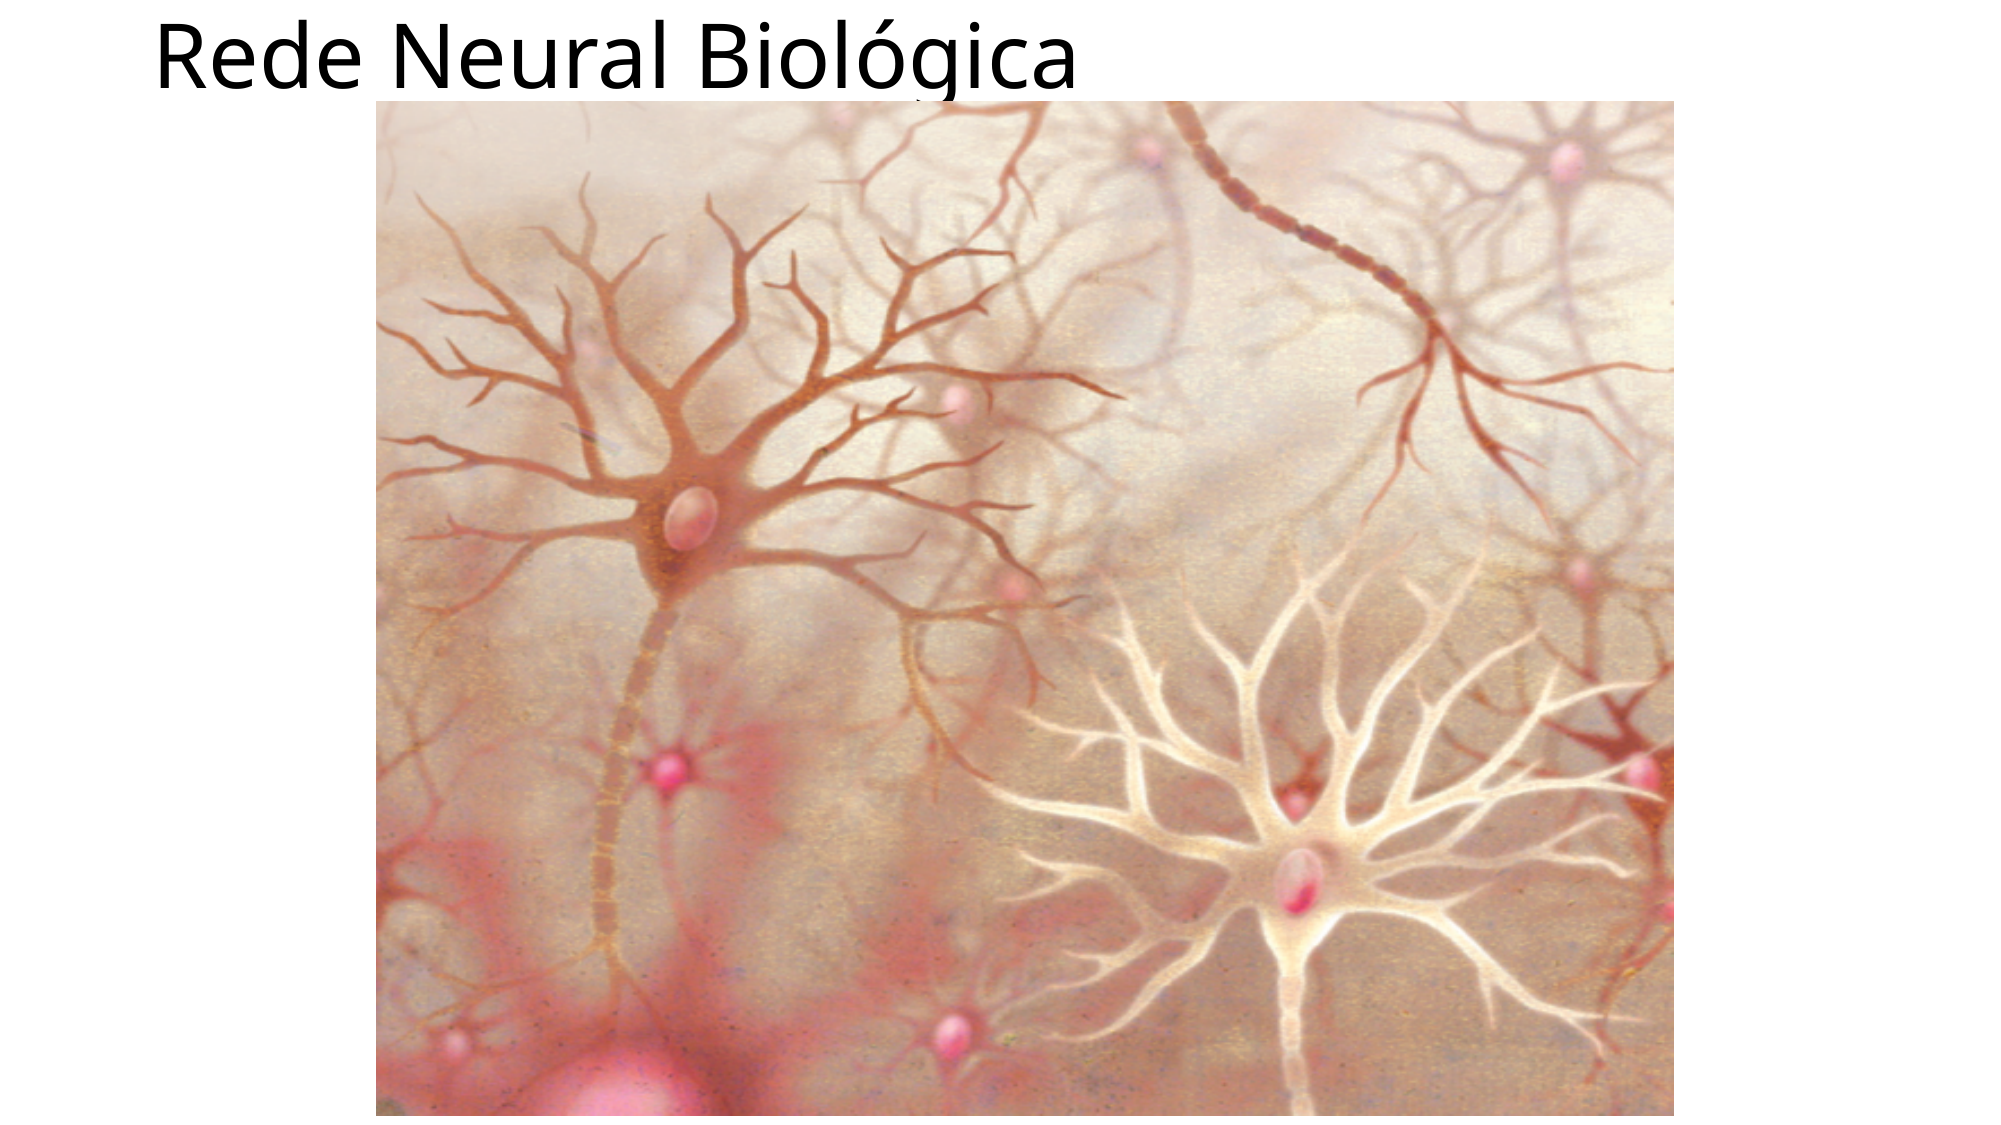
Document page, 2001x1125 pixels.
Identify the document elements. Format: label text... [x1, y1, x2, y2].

title Rede Neural Biológica [137, 3, 1863, 116]
picture [376, 101, 1674, 1116]
